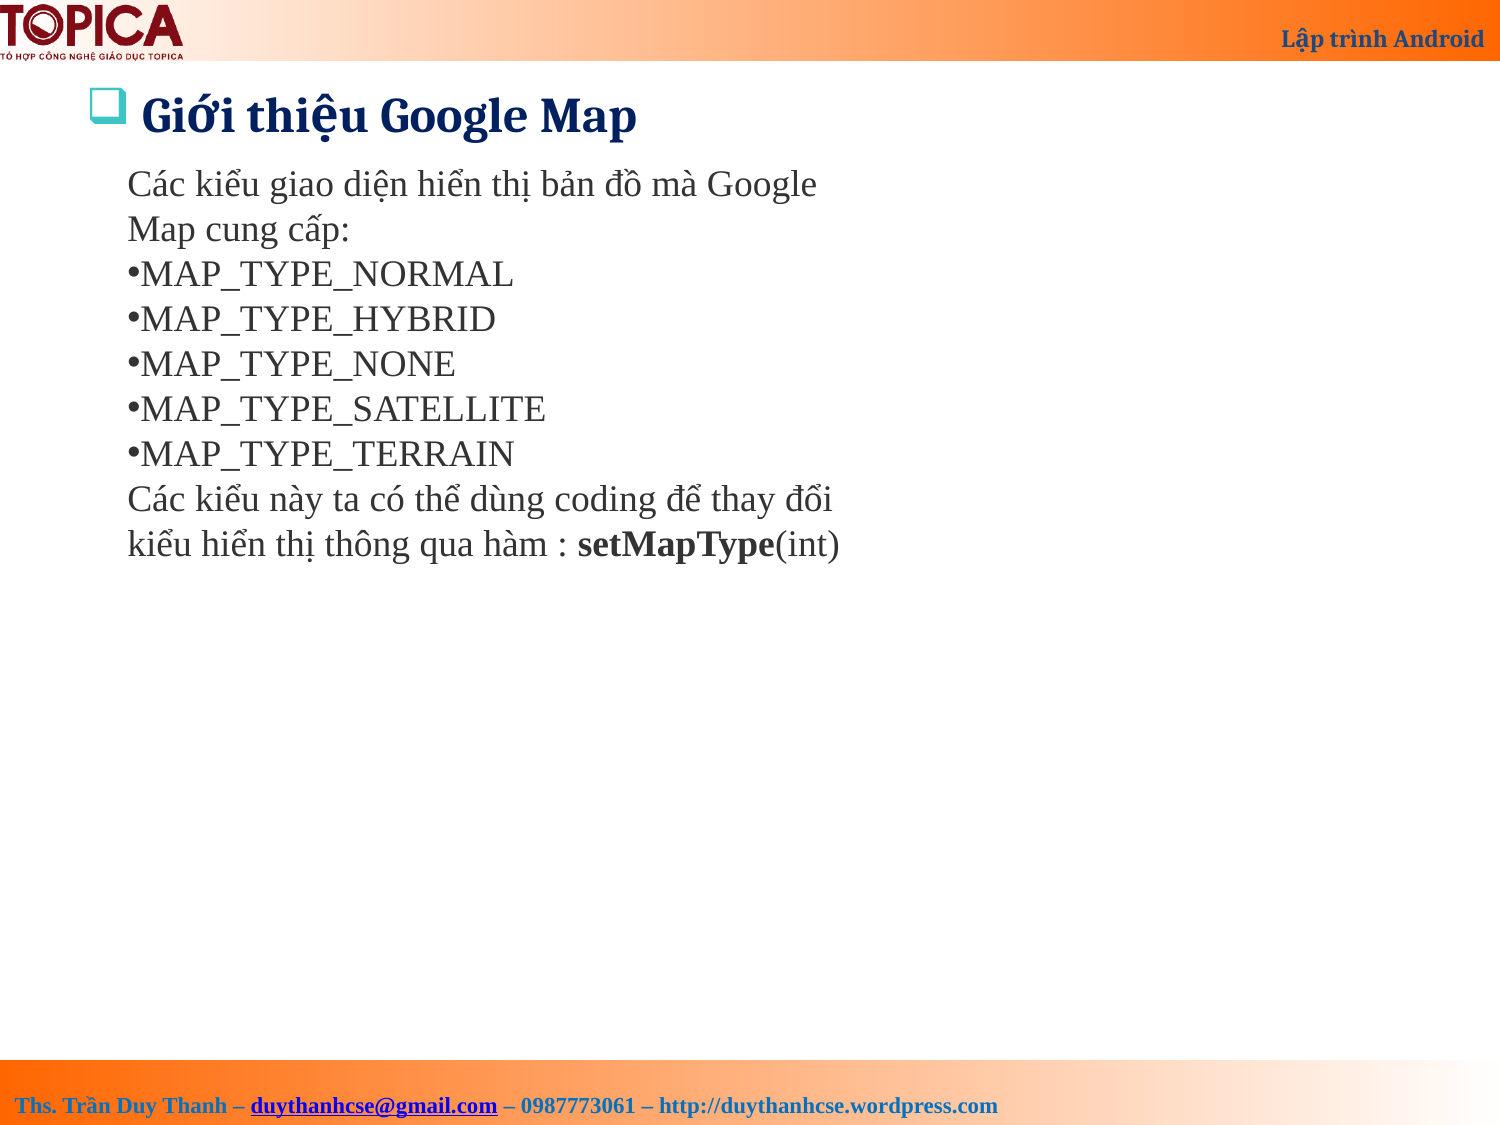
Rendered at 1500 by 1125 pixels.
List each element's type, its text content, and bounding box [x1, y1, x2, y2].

text_box Giới thiệu Google Map [71, 74, 653, 150]
text_box Các kiểu giao diện hiển thị bản đồ mà Google Map cung cấp: MAP_TYPE_NORMAL MAP_TYPE_HYBRID MAP_TYPE_NONE MAP_TYPE_SATELLITE MAP_TYPE_TERRAIN Các kiểu này ta có thể dùng coding để thay đổi kiểu hiển thị thông qua hàm : setMapType(int) [112, 151, 863, 572]
picture [0, 4, 183, 61]
